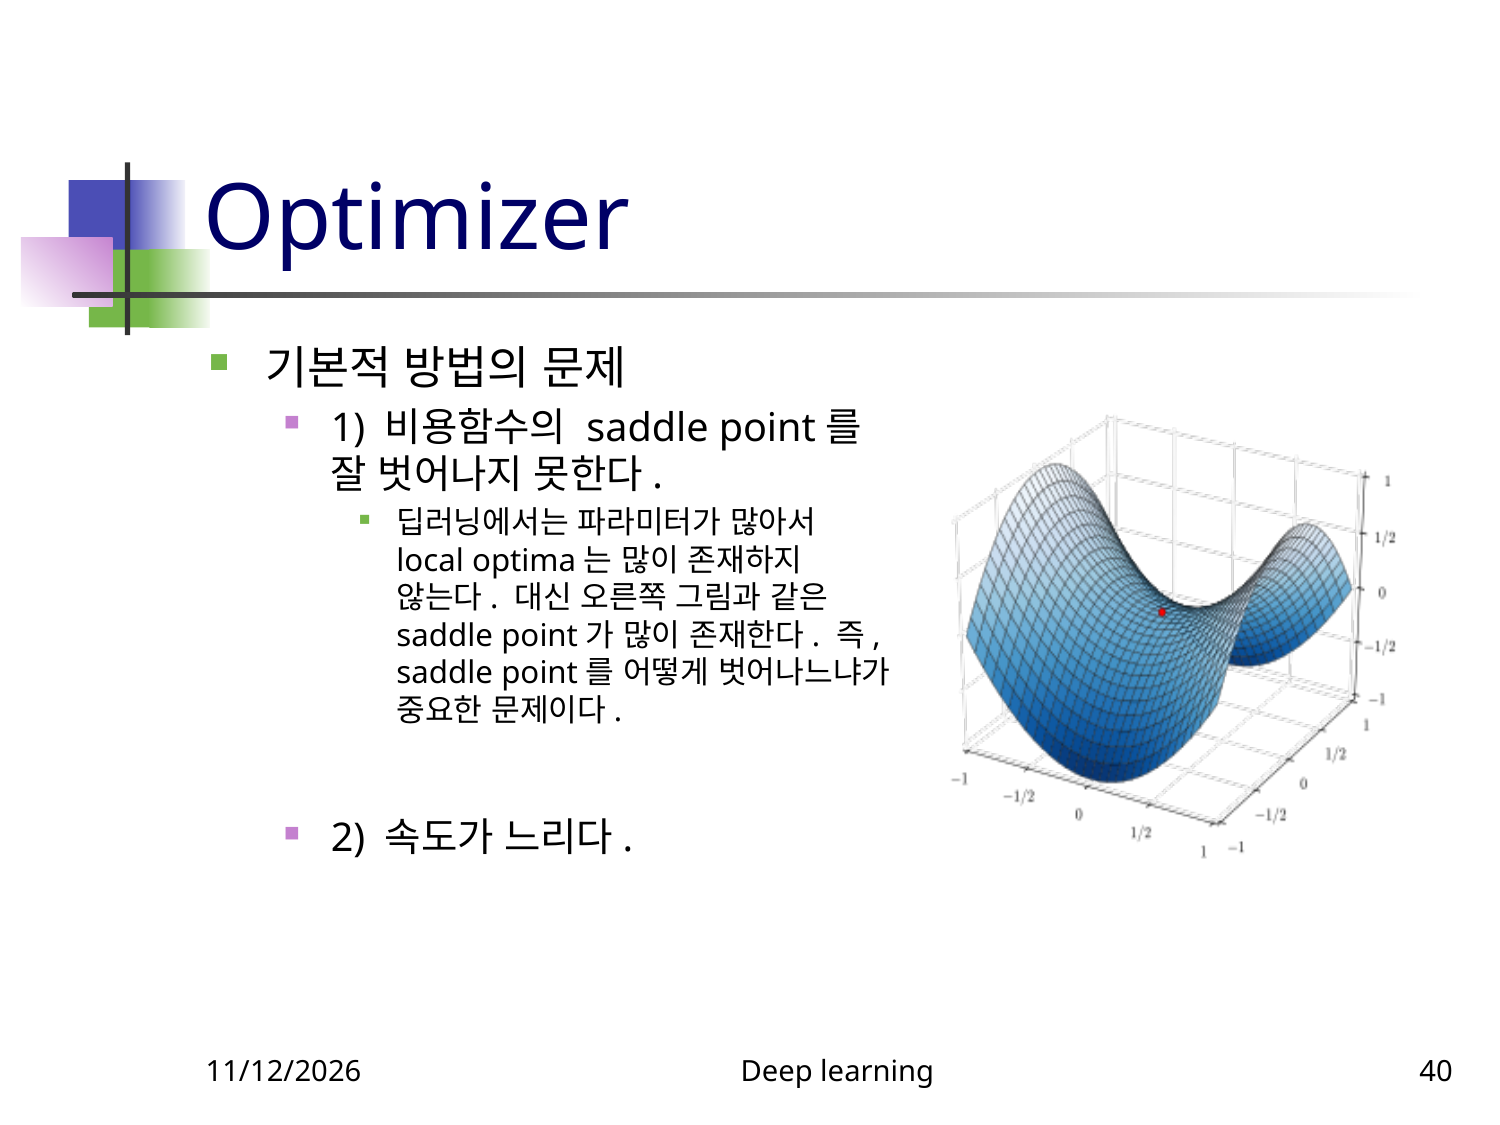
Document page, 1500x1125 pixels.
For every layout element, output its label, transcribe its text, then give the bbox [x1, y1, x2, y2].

footer Deep learning [600, 1024, 1075, 1100]
title Optimizer [188, 35, 1468, 275]
slide_number 40 [1155, 1024, 1468, 1100]
list 기본적 방법의 문제 1) 비용함수의 saddle point를 잘 벗어나지 못한다. 딥러닝에서는 파라미터가 많아서 local optima는 많이 존재하지 않는다. 대신 오른쪽 그림과 같은 saddle point가 많이 존재한다. 즉, saddle point를 어떻게 벗어나느냐가 중요한 문제이다. 2) 속도가 느리다. [193, 331, 913, 1006]
picture [886, 374, 1425, 863]
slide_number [190, 1024, 504, 1100]
